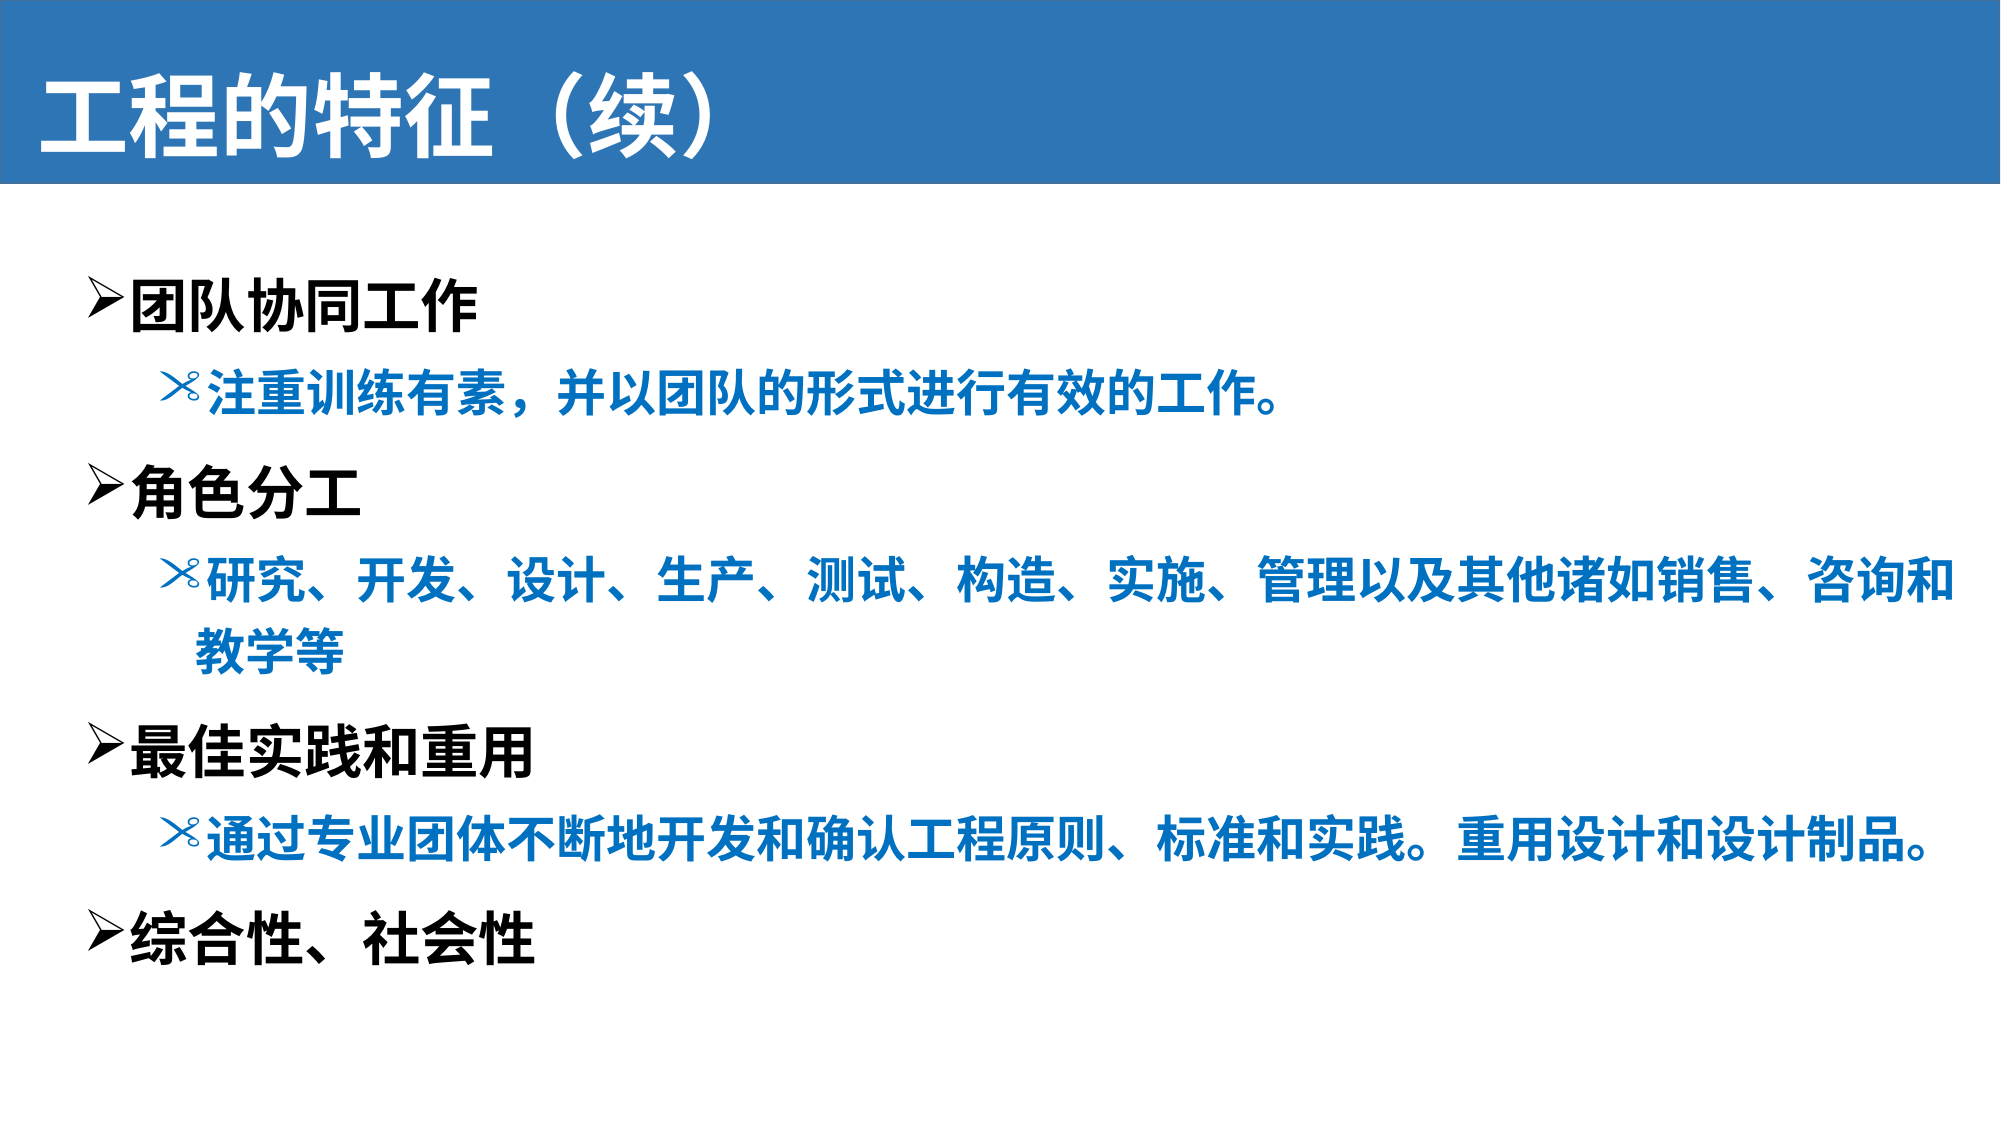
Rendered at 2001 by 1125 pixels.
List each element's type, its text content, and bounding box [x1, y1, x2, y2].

title 工程的特征（续） [22, 11, 1748, 230]
list 团队协同工作 注重训练有素，并以团队的形式进行有效的工作。 角色分工 研究、开发、设计、生产、测试、构造、实施、管理以及其他诸如销售、咨询和教学等 最佳实践和重用 通过专业团体不断地开发和确认工程原则、标准和实践。重用设计和设计制品。 综合性、社会性 [68, 248, 2000, 1074]
